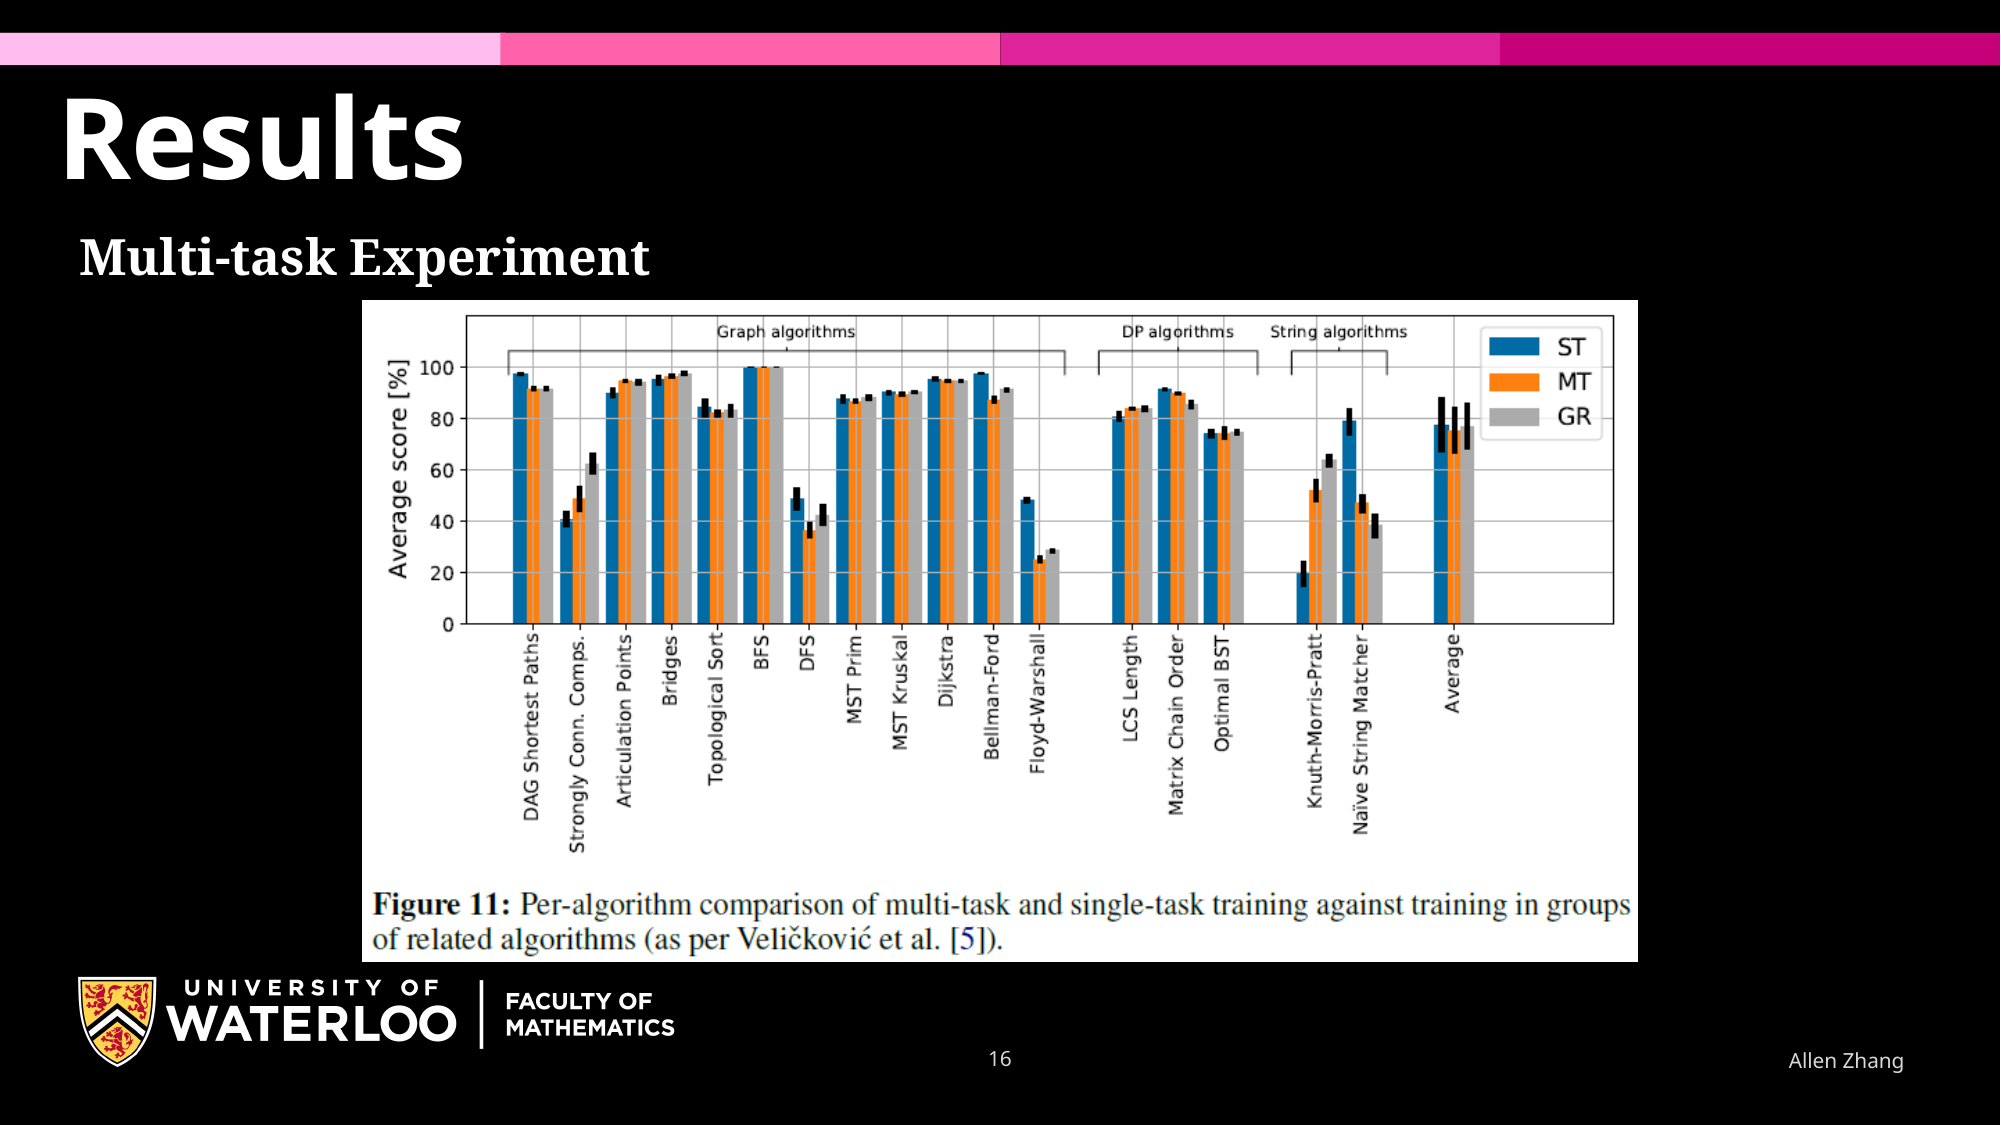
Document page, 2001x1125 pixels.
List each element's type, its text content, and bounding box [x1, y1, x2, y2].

text_box 16 [916, 1039, 1084, 1081]
picture [0, 300, 1638, 1125]
footer Allen Zhang [1773, 1039, 1941, 1081]
text_box Results [42, 71, 1941, 218]
text_box Multi-task Experiment [42, 218, 1941, 313]
